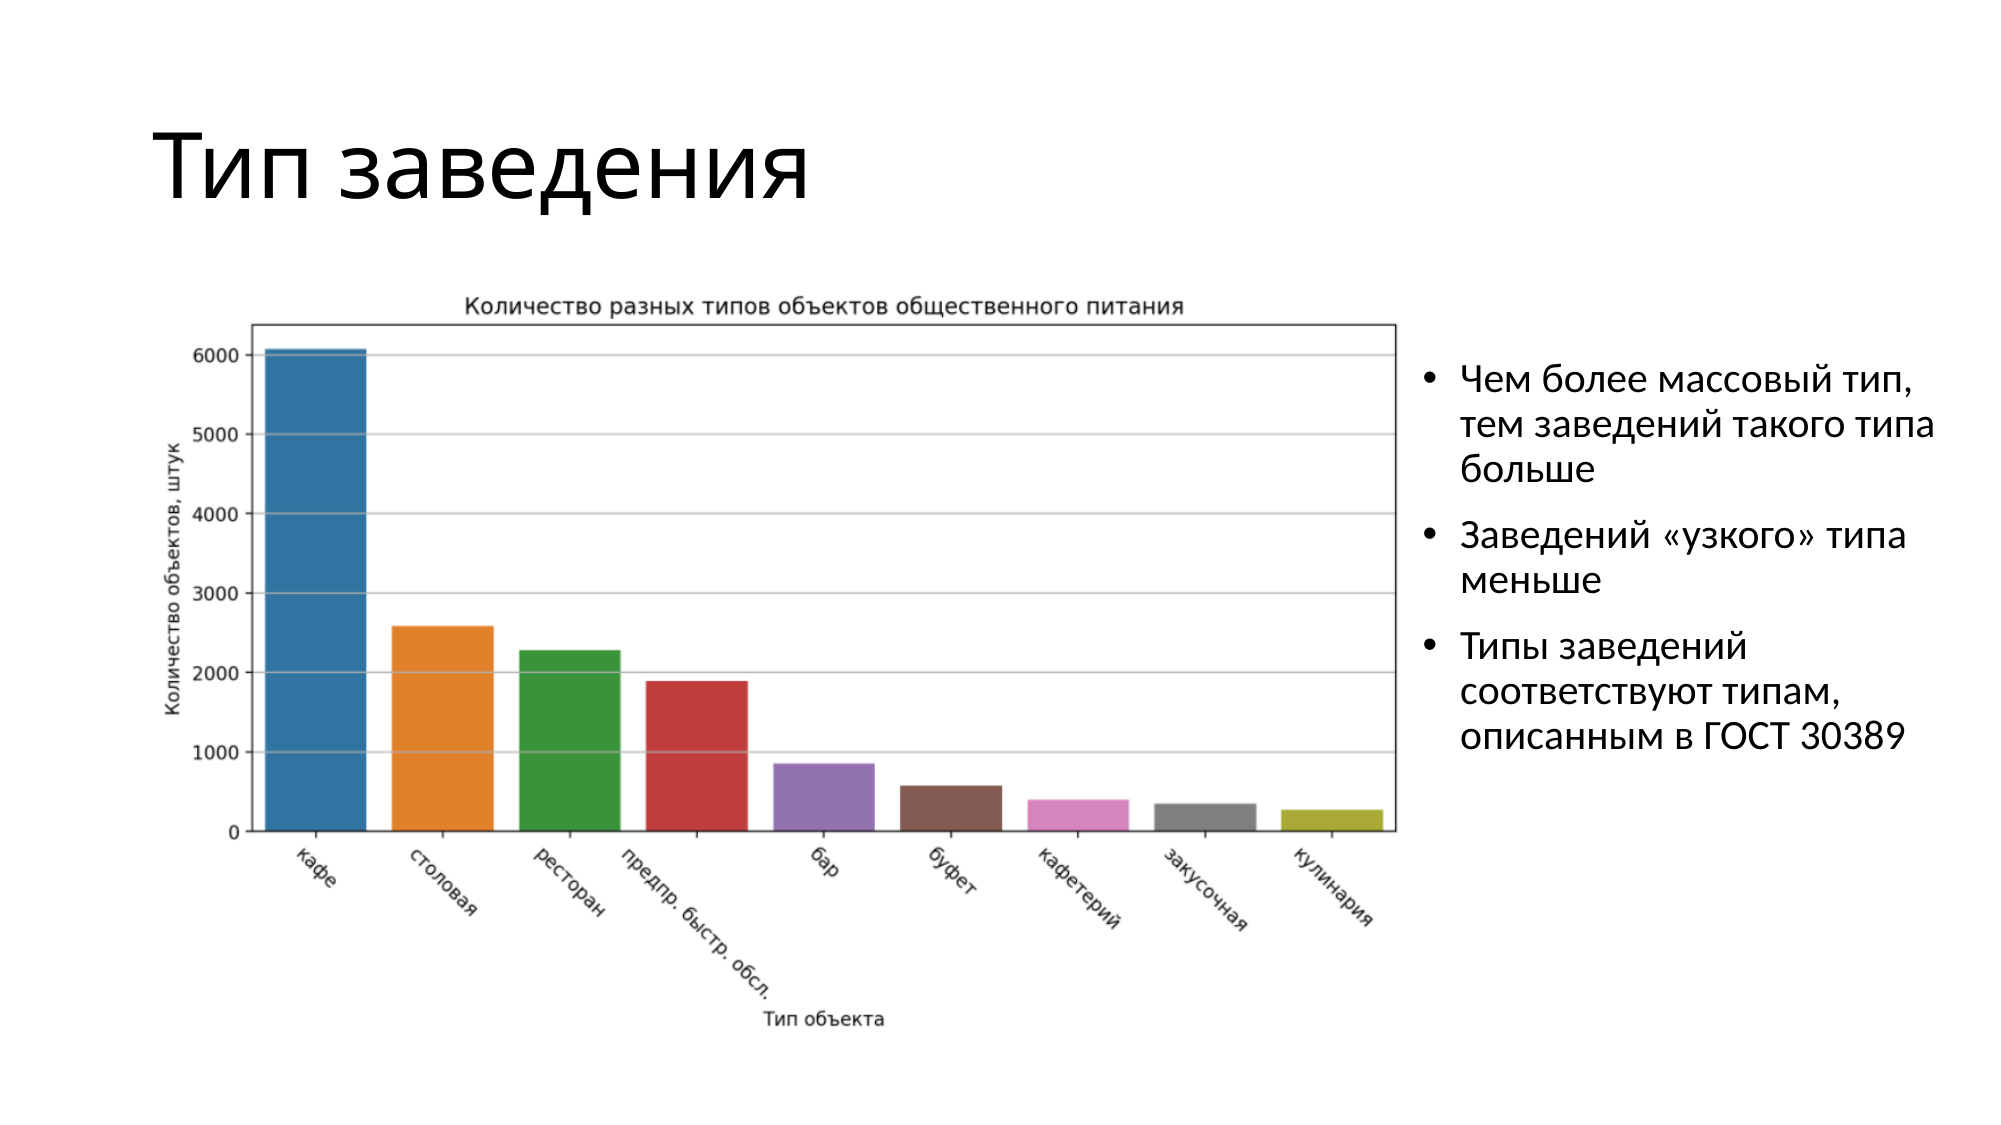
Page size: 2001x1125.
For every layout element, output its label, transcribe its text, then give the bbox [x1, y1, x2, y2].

text_box Чем более массовый тип, тем заведений такого типа больше Заведений «узкого» типа меньше Типы заведений соответствуют типам, описанным в ГОСТ 30389 [1420, 349, 1954, 776]
picture [137, 277, 1420, 1033]
title Тип заведения [137, 59, 1863, 278]
